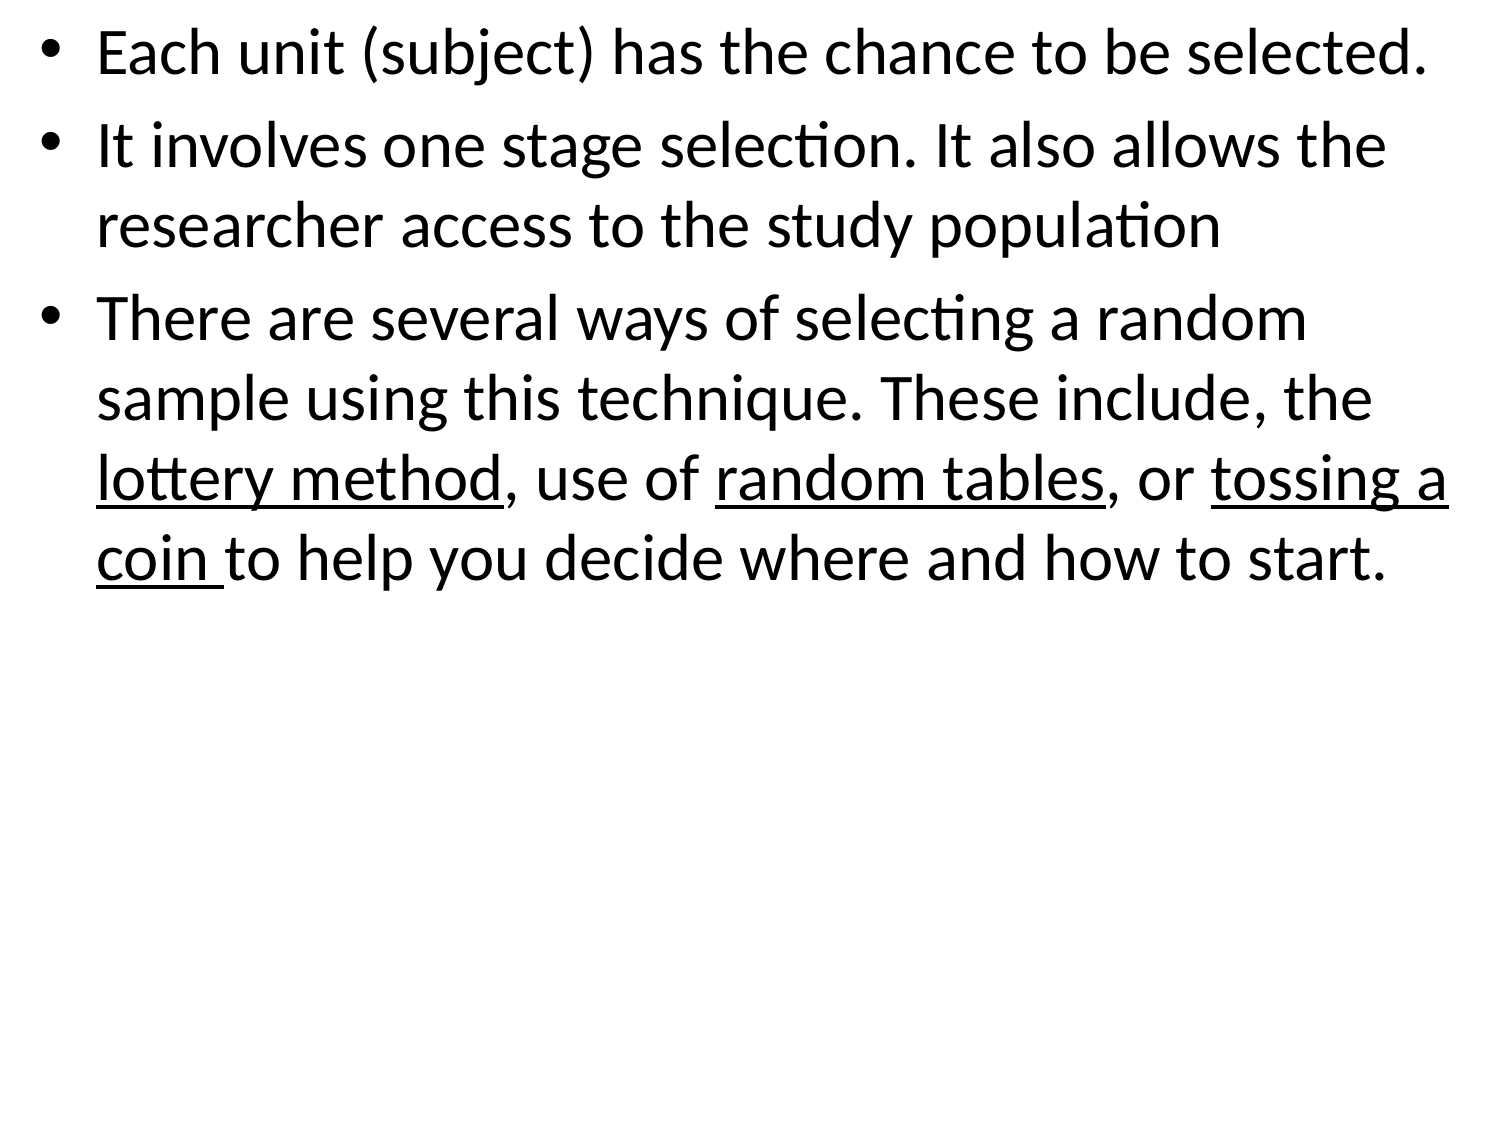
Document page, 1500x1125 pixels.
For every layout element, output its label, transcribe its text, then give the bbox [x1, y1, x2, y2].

list Each unit (subject) has the chance to be selected. It involves one stage selection. It also allows the researcher access to the study population There are several ways of selecting a random sample using this technique. These include, the lottery method, use of random tables, or tossing a coin to help you decide where and how to start. [24, 0, 1476, 1125]
